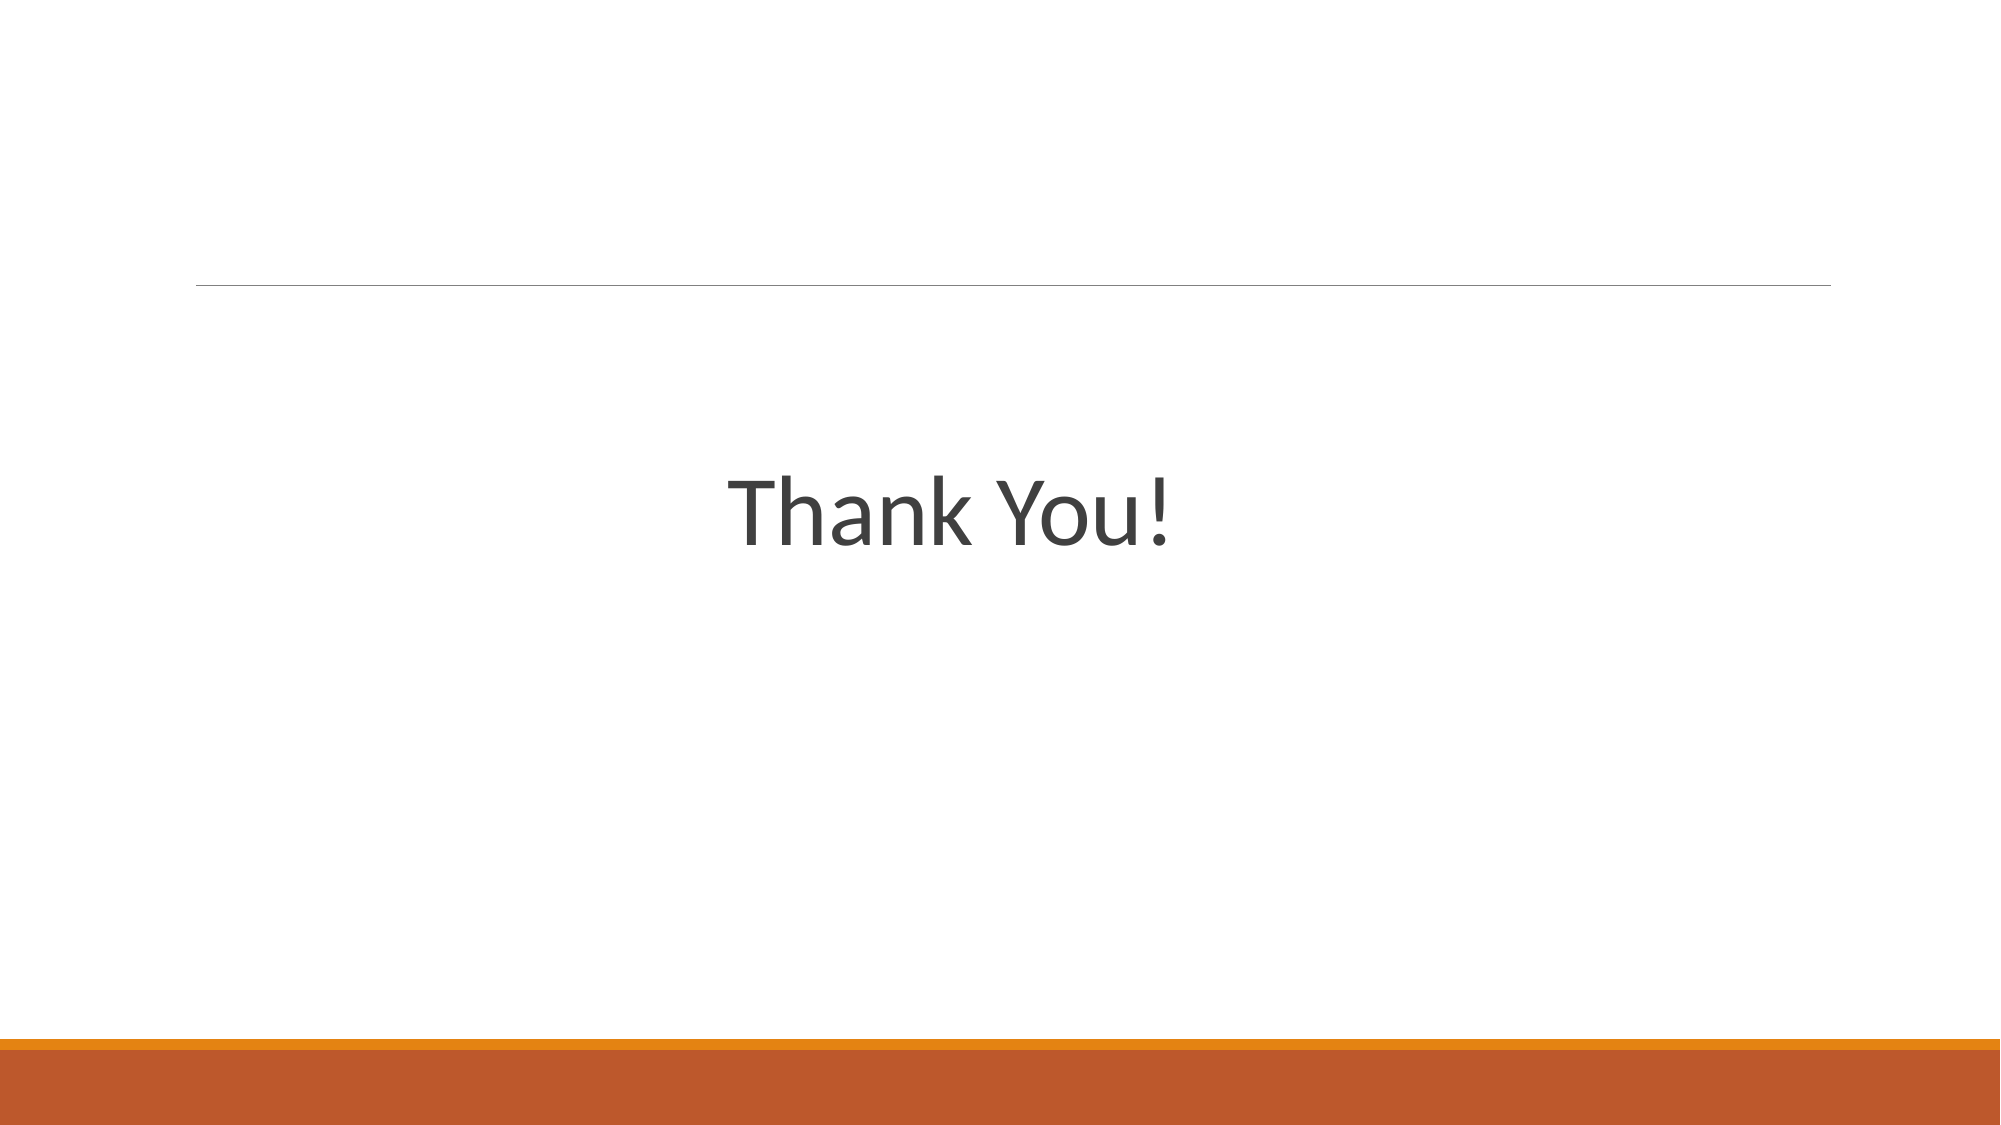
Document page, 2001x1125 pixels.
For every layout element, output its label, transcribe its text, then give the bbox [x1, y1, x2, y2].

list Thank You! [180, 302, 1701, 557]
